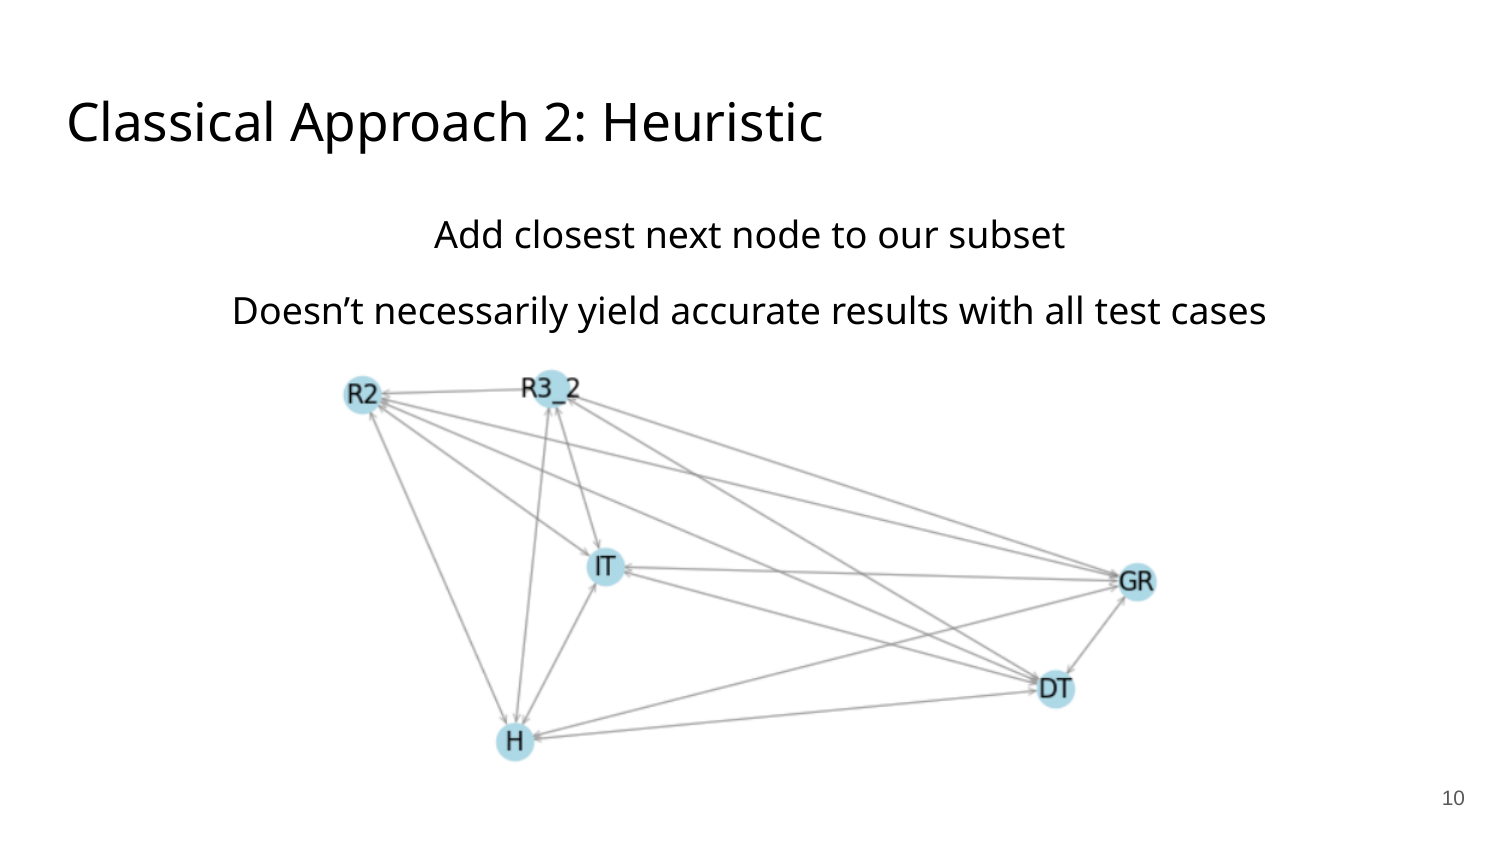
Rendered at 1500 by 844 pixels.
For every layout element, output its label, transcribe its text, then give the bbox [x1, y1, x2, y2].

list Add closest next node to our subset Doesn’t necessarily yield accurate results with all test cases [51, 189, 1449, 750]
picture [332, 362, 1168, 766]
slide_number ‹#› [1389, 764, 1480, 830]
title Classical Approach 2: Heuristic [51, 72, 1449, 167]
